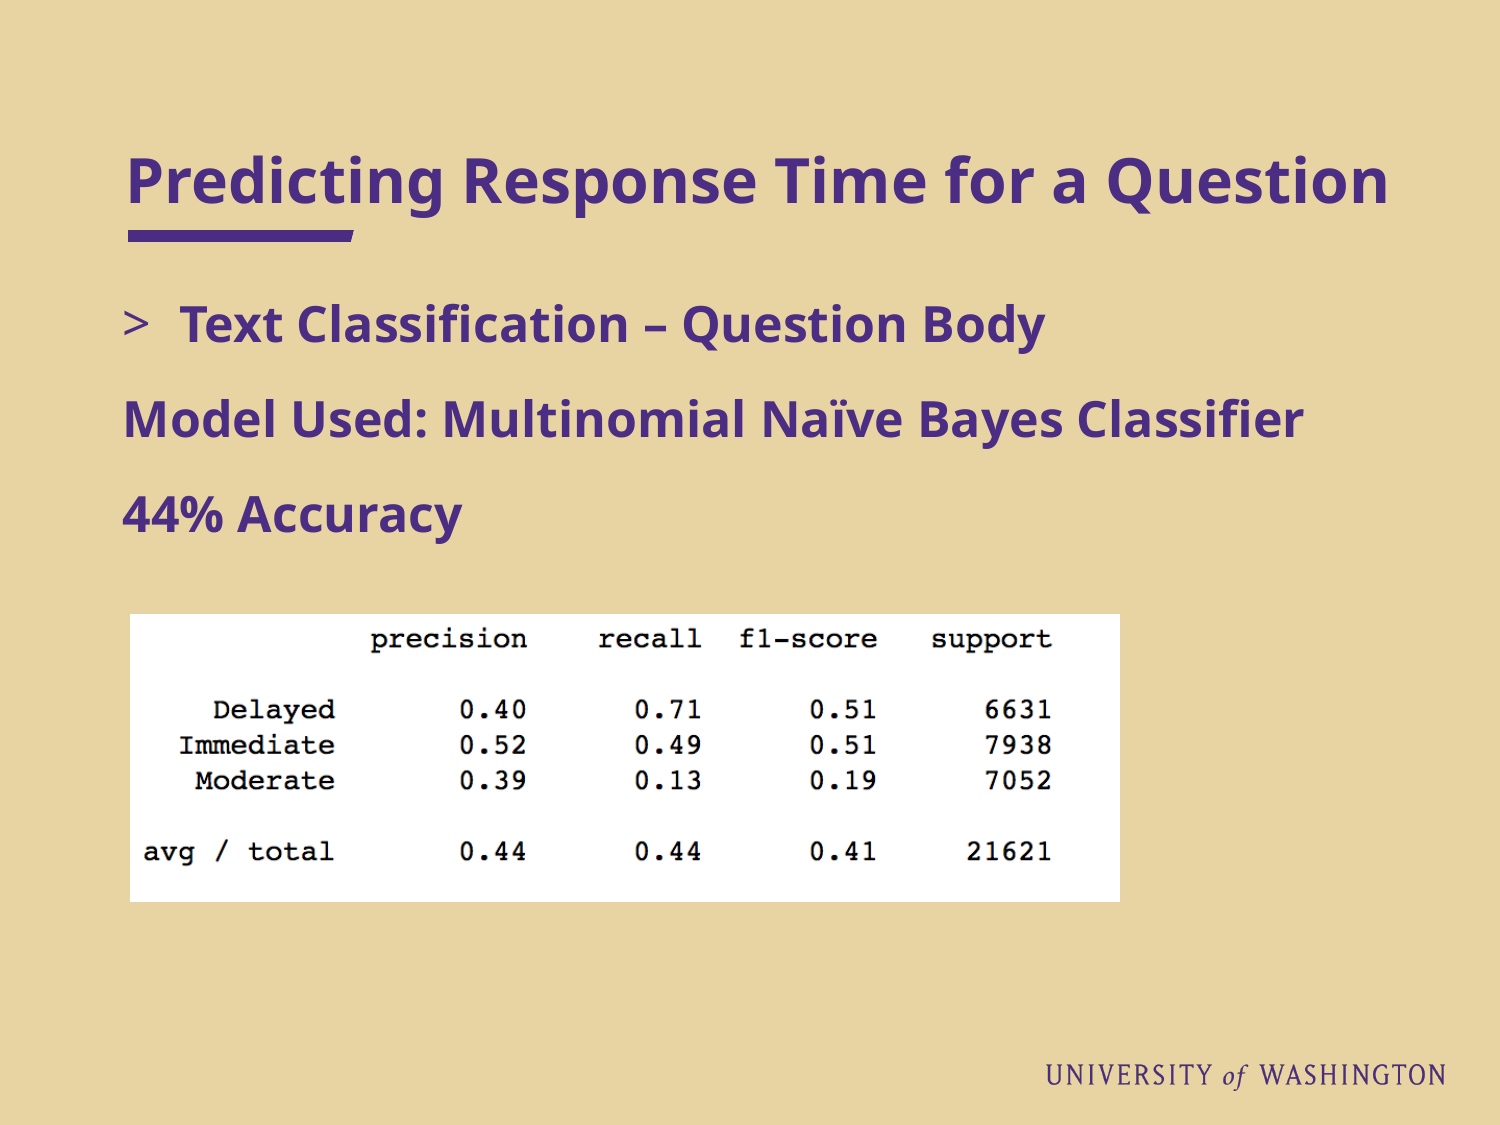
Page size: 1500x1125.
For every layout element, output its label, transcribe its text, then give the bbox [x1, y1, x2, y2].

picture [130, 613, 1121, 902]
list Text Classification – Question Body Model Used: Multinomial Naïve Bayes Classifier 44% Accuracy [108, 284, 1434, 944]
title Predicting Response Time for a Question [110, 59, 1434, 224]
picture [1046, 1064, 1445, 1091]
picture [128, 230, 354, 242]
